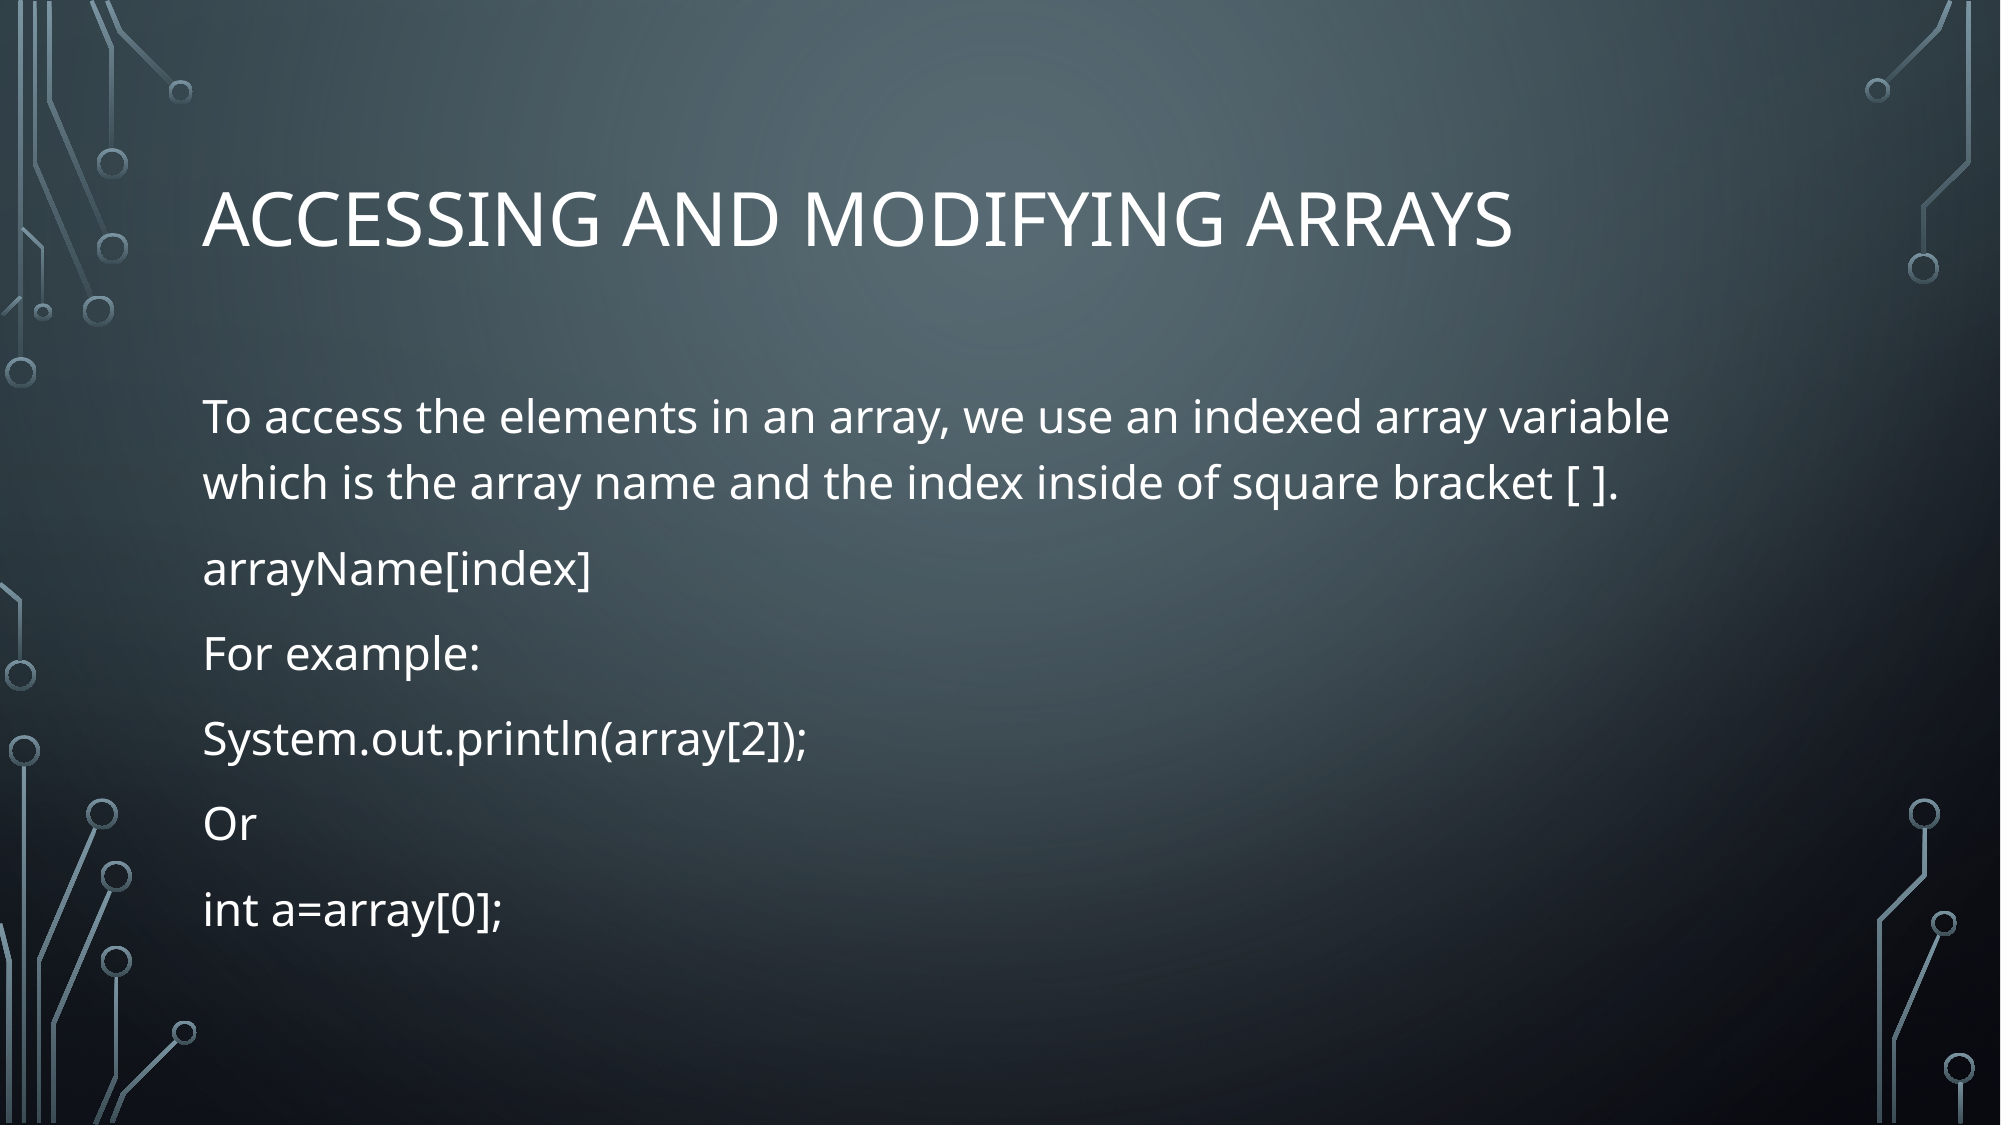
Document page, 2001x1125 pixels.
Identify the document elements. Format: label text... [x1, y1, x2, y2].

list To access the elements in an array, we use an indexed array variable which is the array name and the index inside of square bracket [ ]. arrayName[index] For example: System.out.println(array[2]); Or int a=array[0]; [187, 369, 1813, 950]
title Accessing and modifying arrays [187, 101, 1813, 344]
